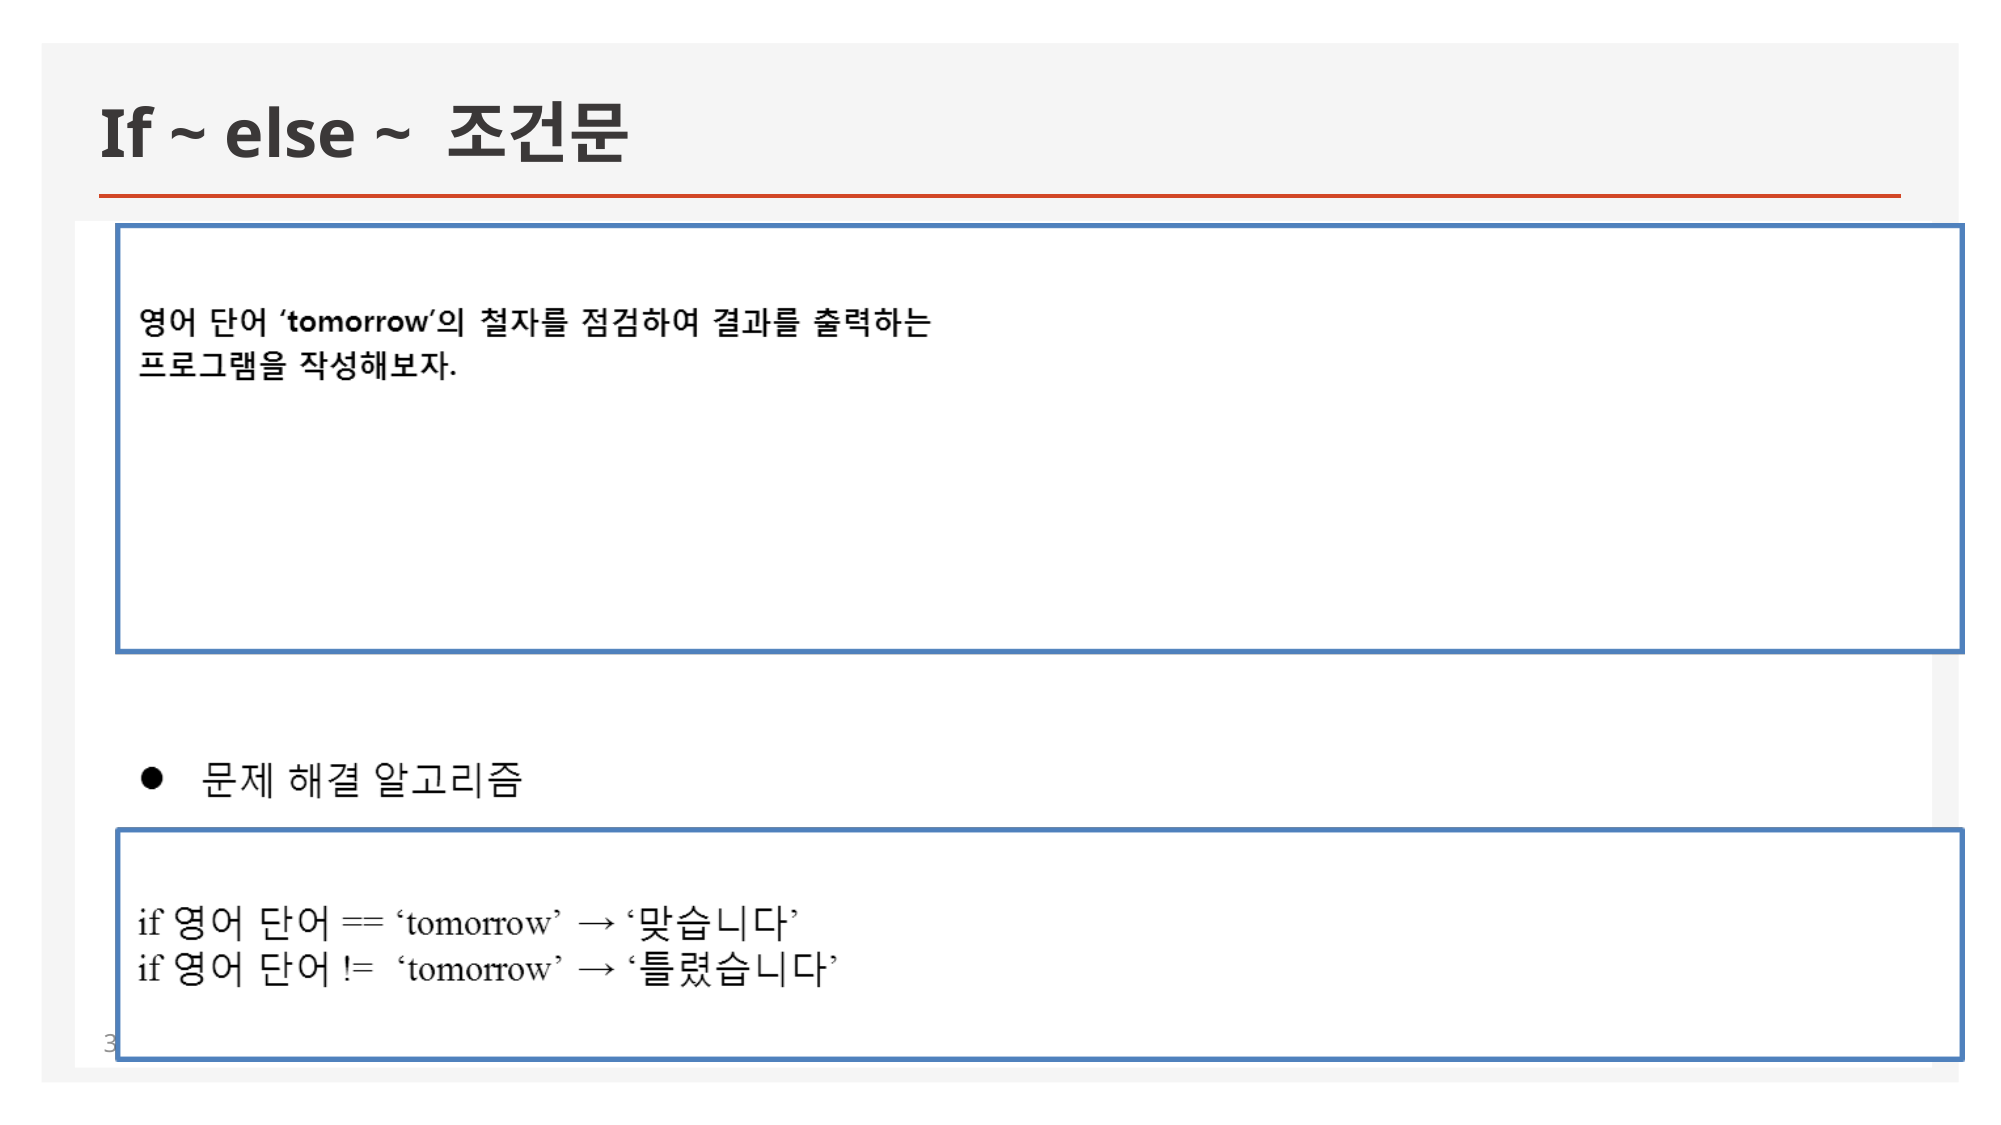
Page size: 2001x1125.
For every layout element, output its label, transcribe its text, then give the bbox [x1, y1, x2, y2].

title If ~ else ~ 조건문 [85, 73, 1465, 179]
picture [114, 223, 1965, 1062]
slide_number 33 [88, 1015, 626, 1075]
